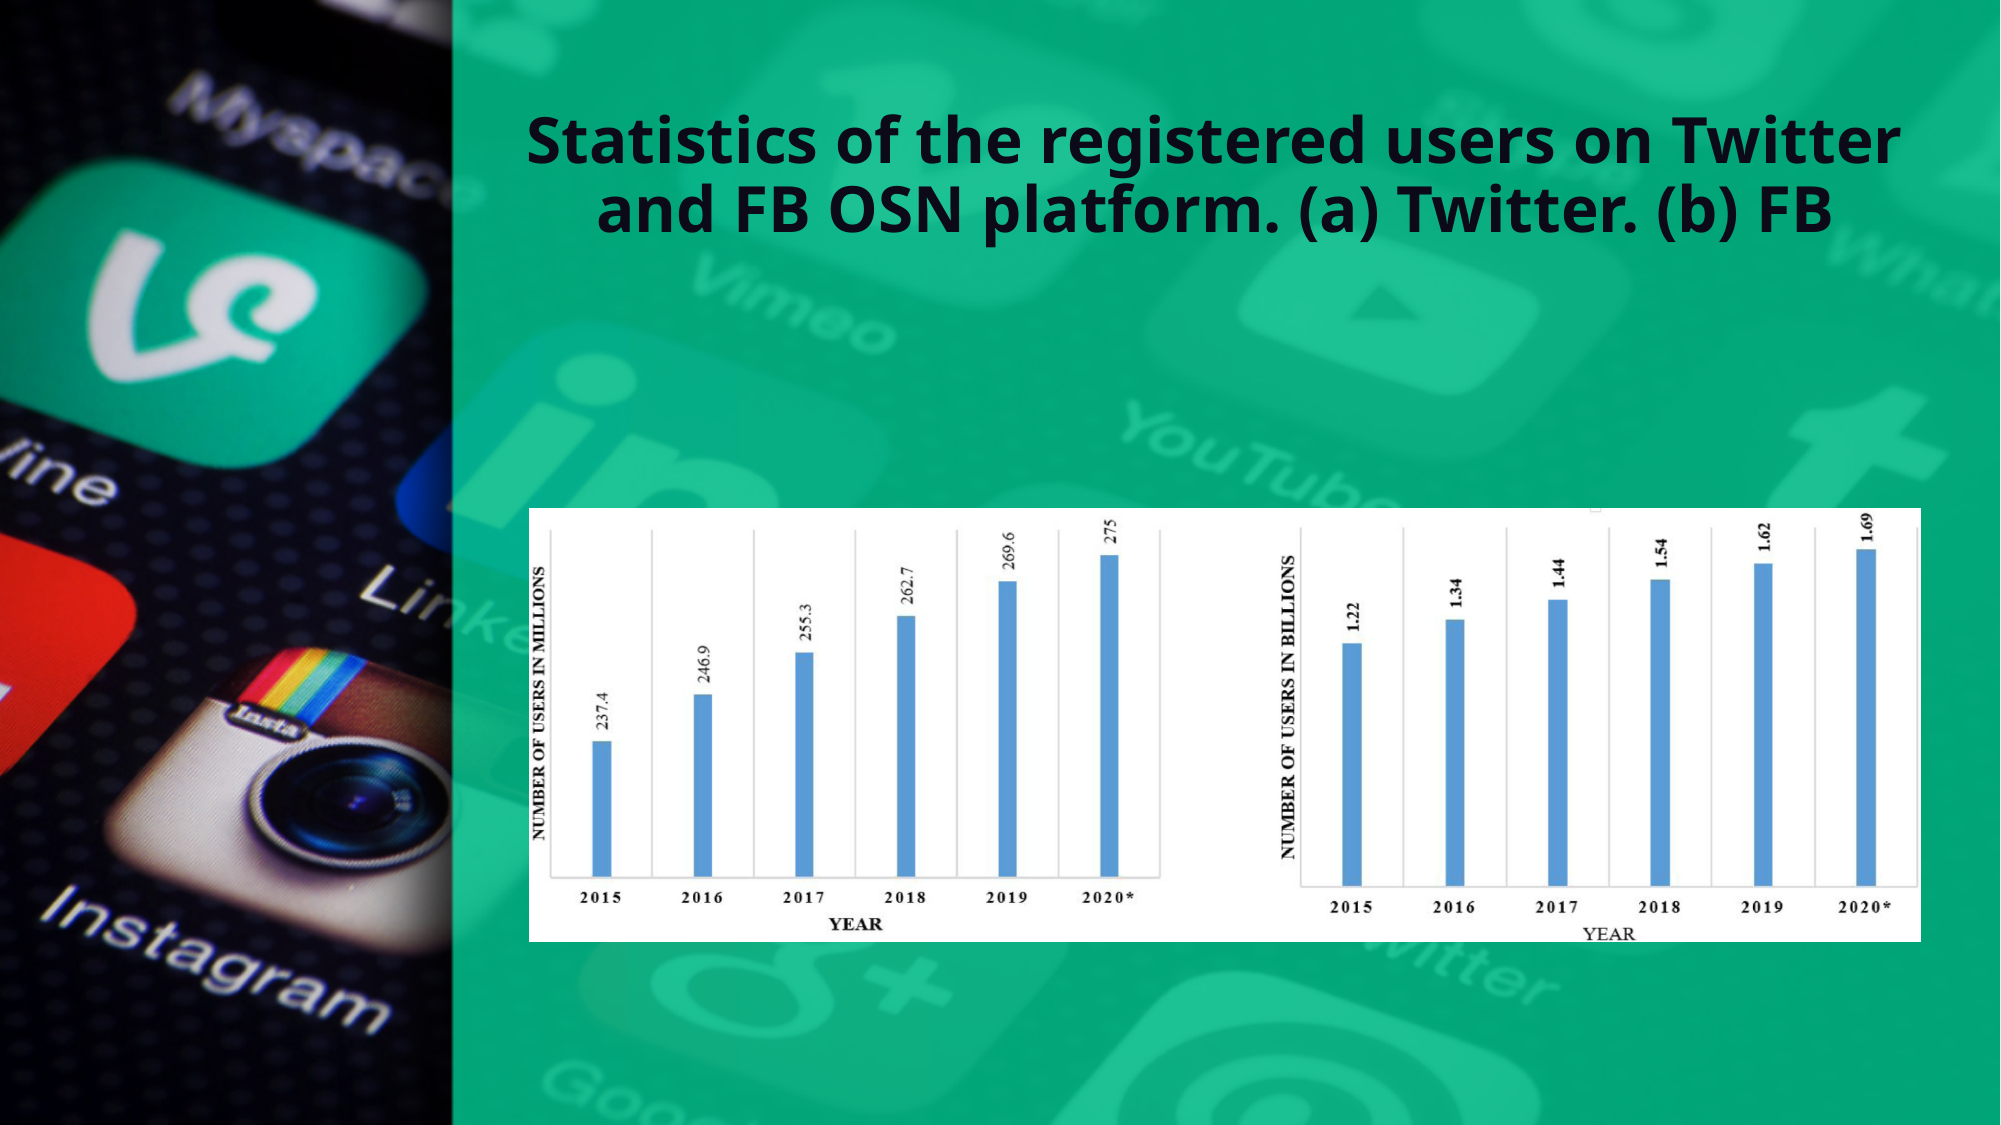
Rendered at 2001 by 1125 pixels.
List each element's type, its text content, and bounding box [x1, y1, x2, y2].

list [529, 508, 1921, 942]
title Statistics of the registered users on Twitter and FB OSN platform. (a) Twitter. (b) FB [507, 68, 1923, 286]
picture [0, 0, 2001, 1125]
